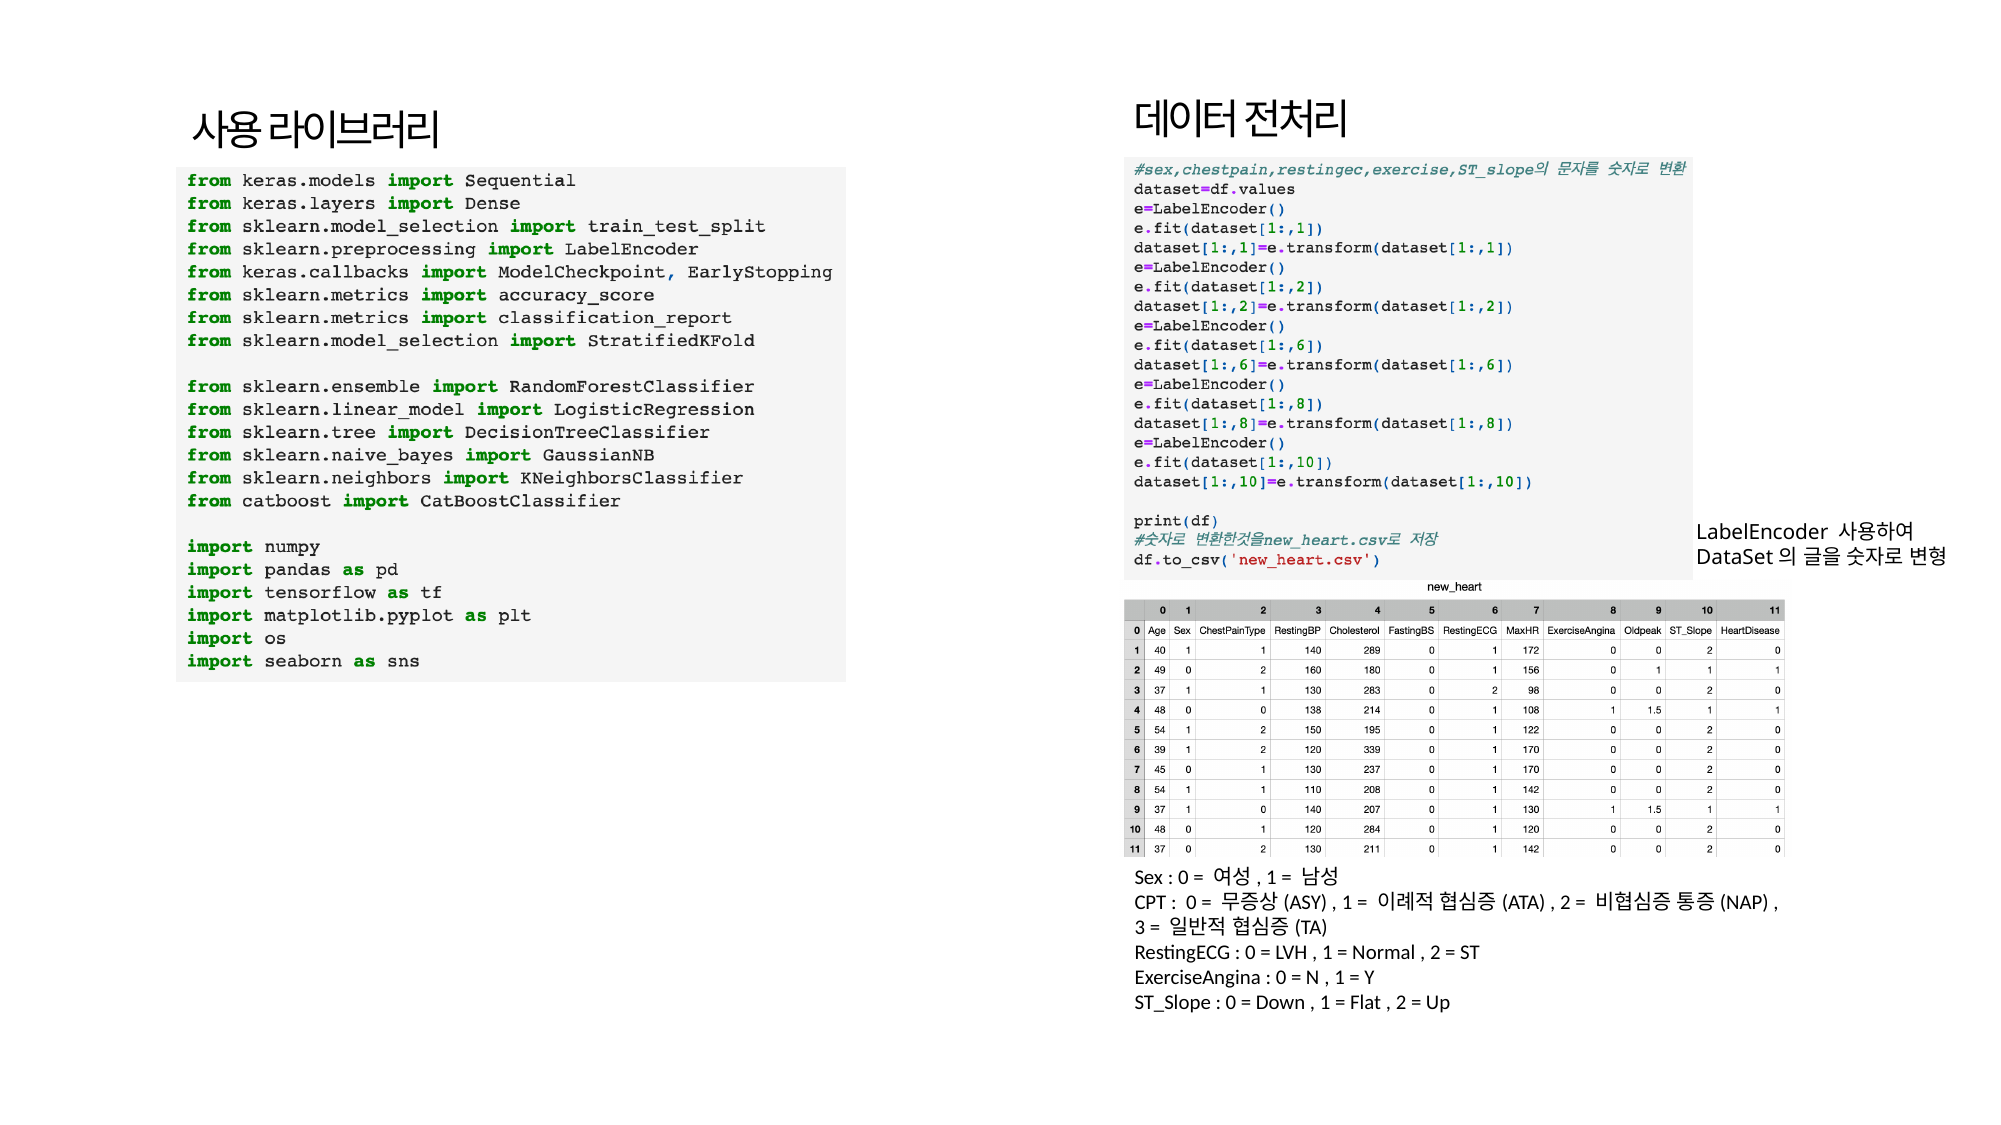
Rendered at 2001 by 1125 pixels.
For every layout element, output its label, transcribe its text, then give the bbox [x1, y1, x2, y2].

text_box 데이터 전처리 [1118, 85, 1591, 151]
text_box LabelEncoder 사용하여 DataSet의 글을 숫자로 변형 [1693, 511, 1966, 576]
picture [176, 167, 846, 682]
text_box 사용 라이브러리 [176, 96, 649, 162]
text_box Sex : 0 = 여성, 1 = 남성 CPT : 0 = 무증상(ASY) , 1 = 이례적 협심증(ATA) , 2 = 비협심증 통증(NAP) , 3 = 일반적 협심증(TA) RestingECG : 0 = LVH , 1 = Normal , 2 = ST ExerciseAngina : 0 = N , 1 = Y ST_Slope : 0 = Down , 1 = Flat , 2 = Up [1119, 856, 1915, 1021]
picture [1119, 157, 1792, 857]
